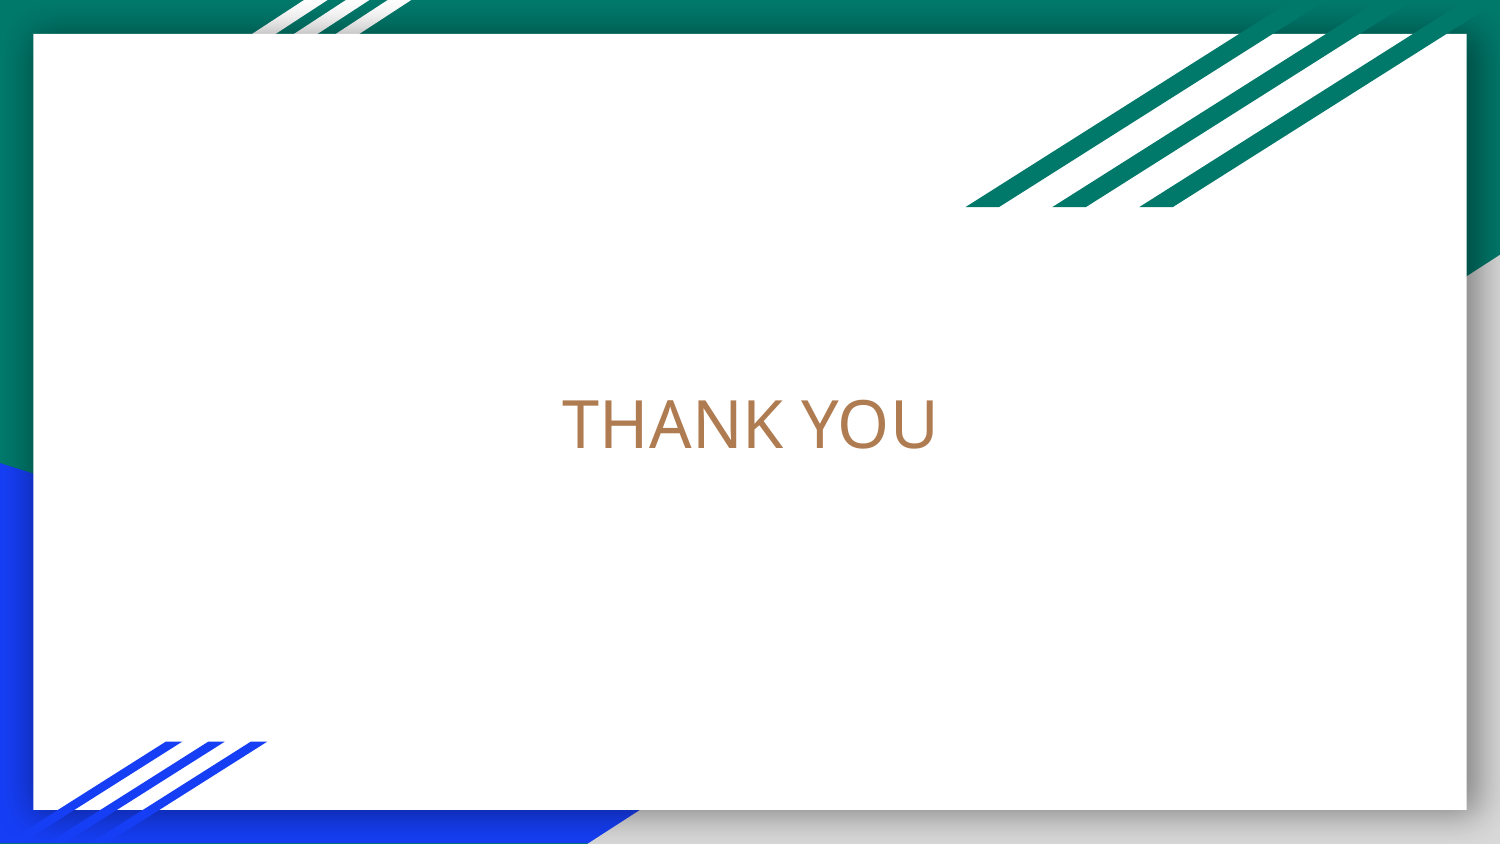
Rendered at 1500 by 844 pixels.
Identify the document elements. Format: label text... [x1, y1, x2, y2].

title THANK YOU [228, 213, 1274, 630]
